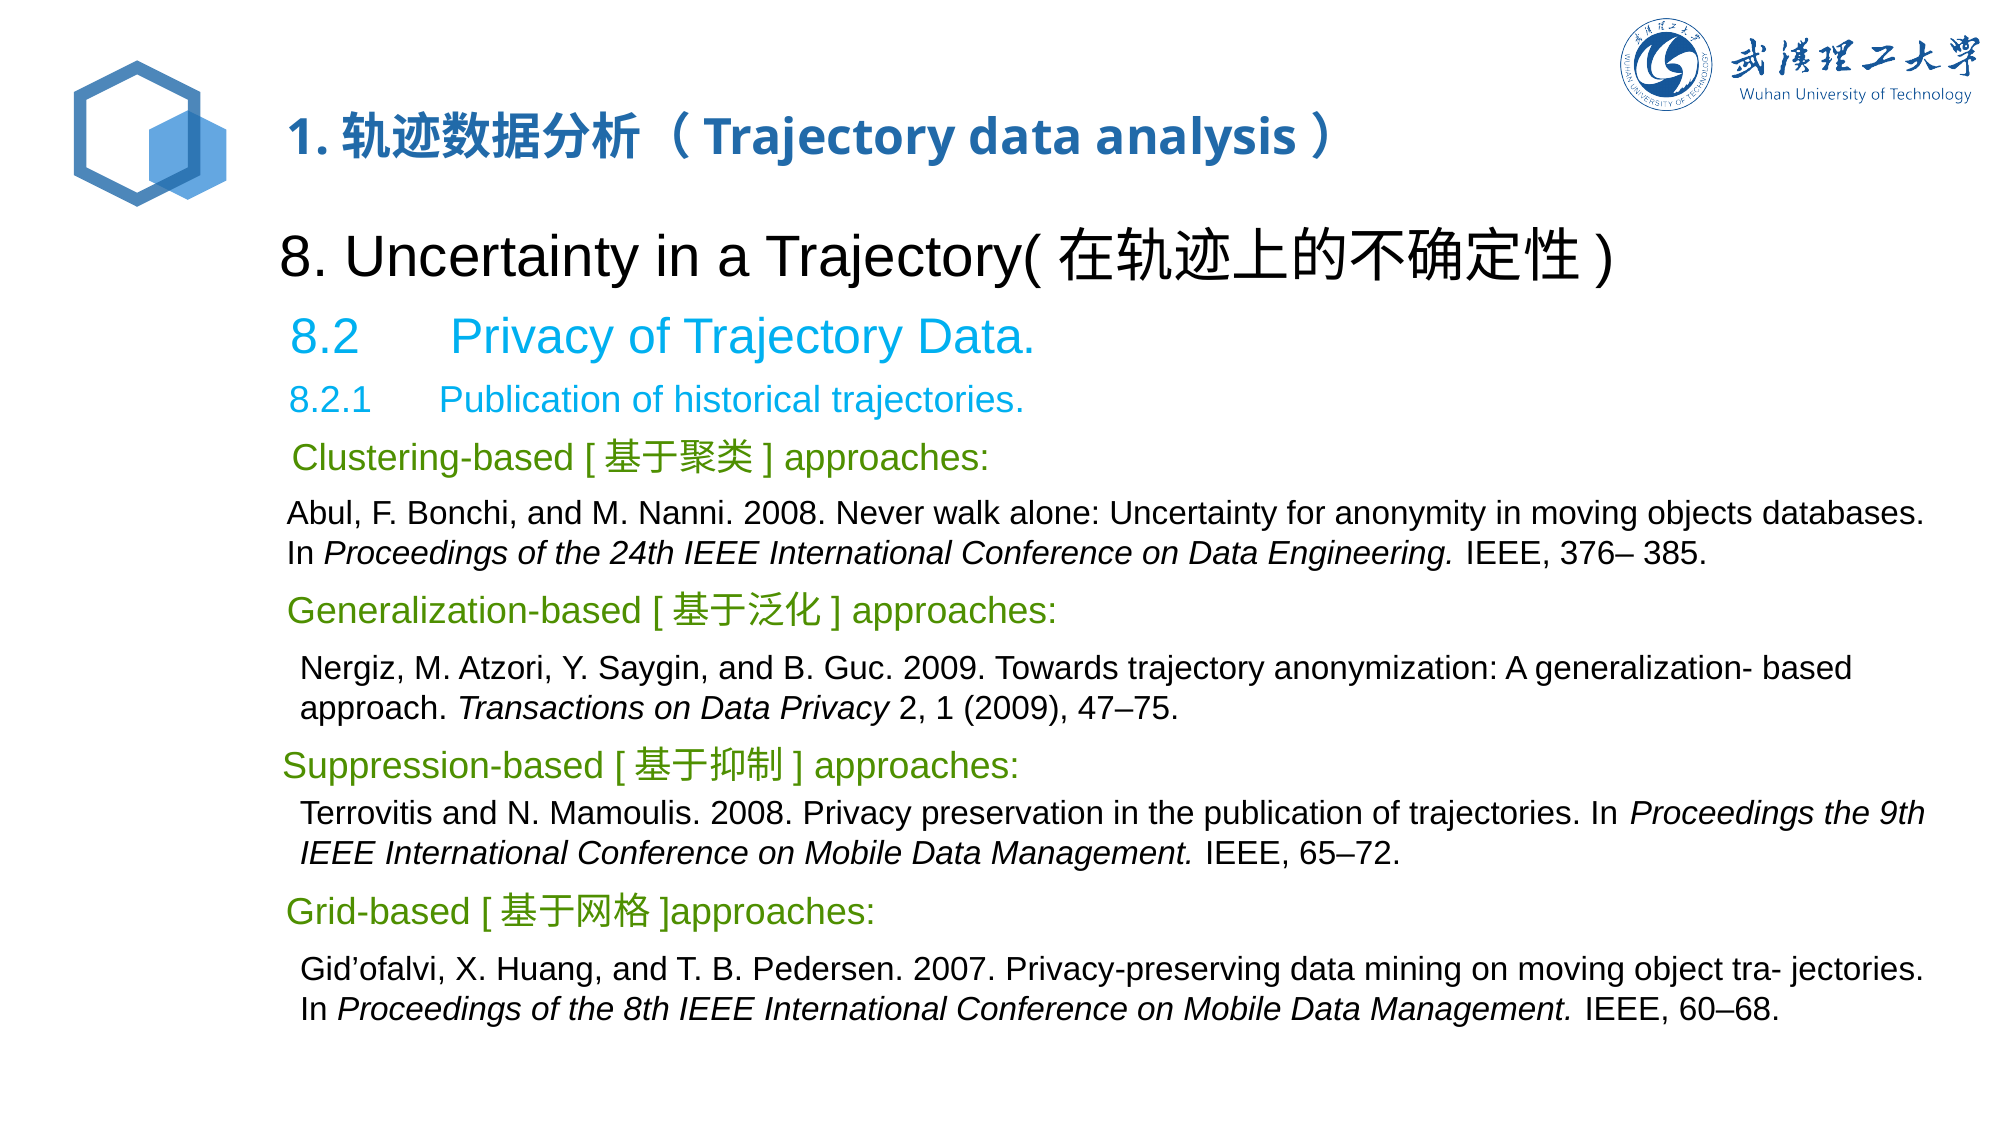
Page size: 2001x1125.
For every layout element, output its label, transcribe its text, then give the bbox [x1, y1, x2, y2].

text_box 1.轨迹数据分析（Trajectory data analysis） [271, 67, 1499, 173]
text_box Abul, F. Bonchi, and M. Nanni. 2008. Never walk alone: Uncertainty for anonymity in moving objects databases. In Proceedings of the 24th IEEE International Conference on Data Engineering. IEEE, 376– 385. [271, 483, 1946, 579]
text_box 8. Uncertainty in a Trajectory(在轨迹上的不确定性) [264, 210, 1630, 296]
text_box 8.2.1 Publication of historical trajectories. [274, 367, 1051, 428]
text_box 8.2 Privacy of Trajectory Data. [275, 296, 1053, 371]
text_box Suppression-based [基于抑制] approaches: [267, 734, 1045, 794]
text_box Grid-based [基于网格]approaches: [271, 879, 891, 940]
text_box Terrovitis and N. Mamoulis. 2008. Privacy preservation in the publication of trajectories. In Proceedings the 9th IEEE International Conference on Mobile Data Management. IEEE, 65–72. [285, 783, 1951, 879]
text_box Gid’ofalvi, X. Huang, and T. B. Pedersen. 2007. Privacy-preserving data mining on moving object tra- jectories. In Proceedings of the 8th IEEE International Conference on Mobile Data Management. IEEE, 60–68. [285, 939, 1952, 1034]
text_box Generalization-based [基于泛化] approaches: [272, 579, 1073, 639]
text_box Clustering-based [基于聚类] approaches: [276, 425, 1005, 483]
picture [1620, 18, 1980, 111]
text_box Nergiz, M. Atzori, Y. Saygin, and B. Guc. 2009. Towards trajectory anonymization: A generalization- based approach. Transactions on Data Privacy 2, 1 (2009), 47–75. [285, 639, 1880, 734]
text_box [78, 66, 196, 201]
text_box [163, 113, 228, 201]
